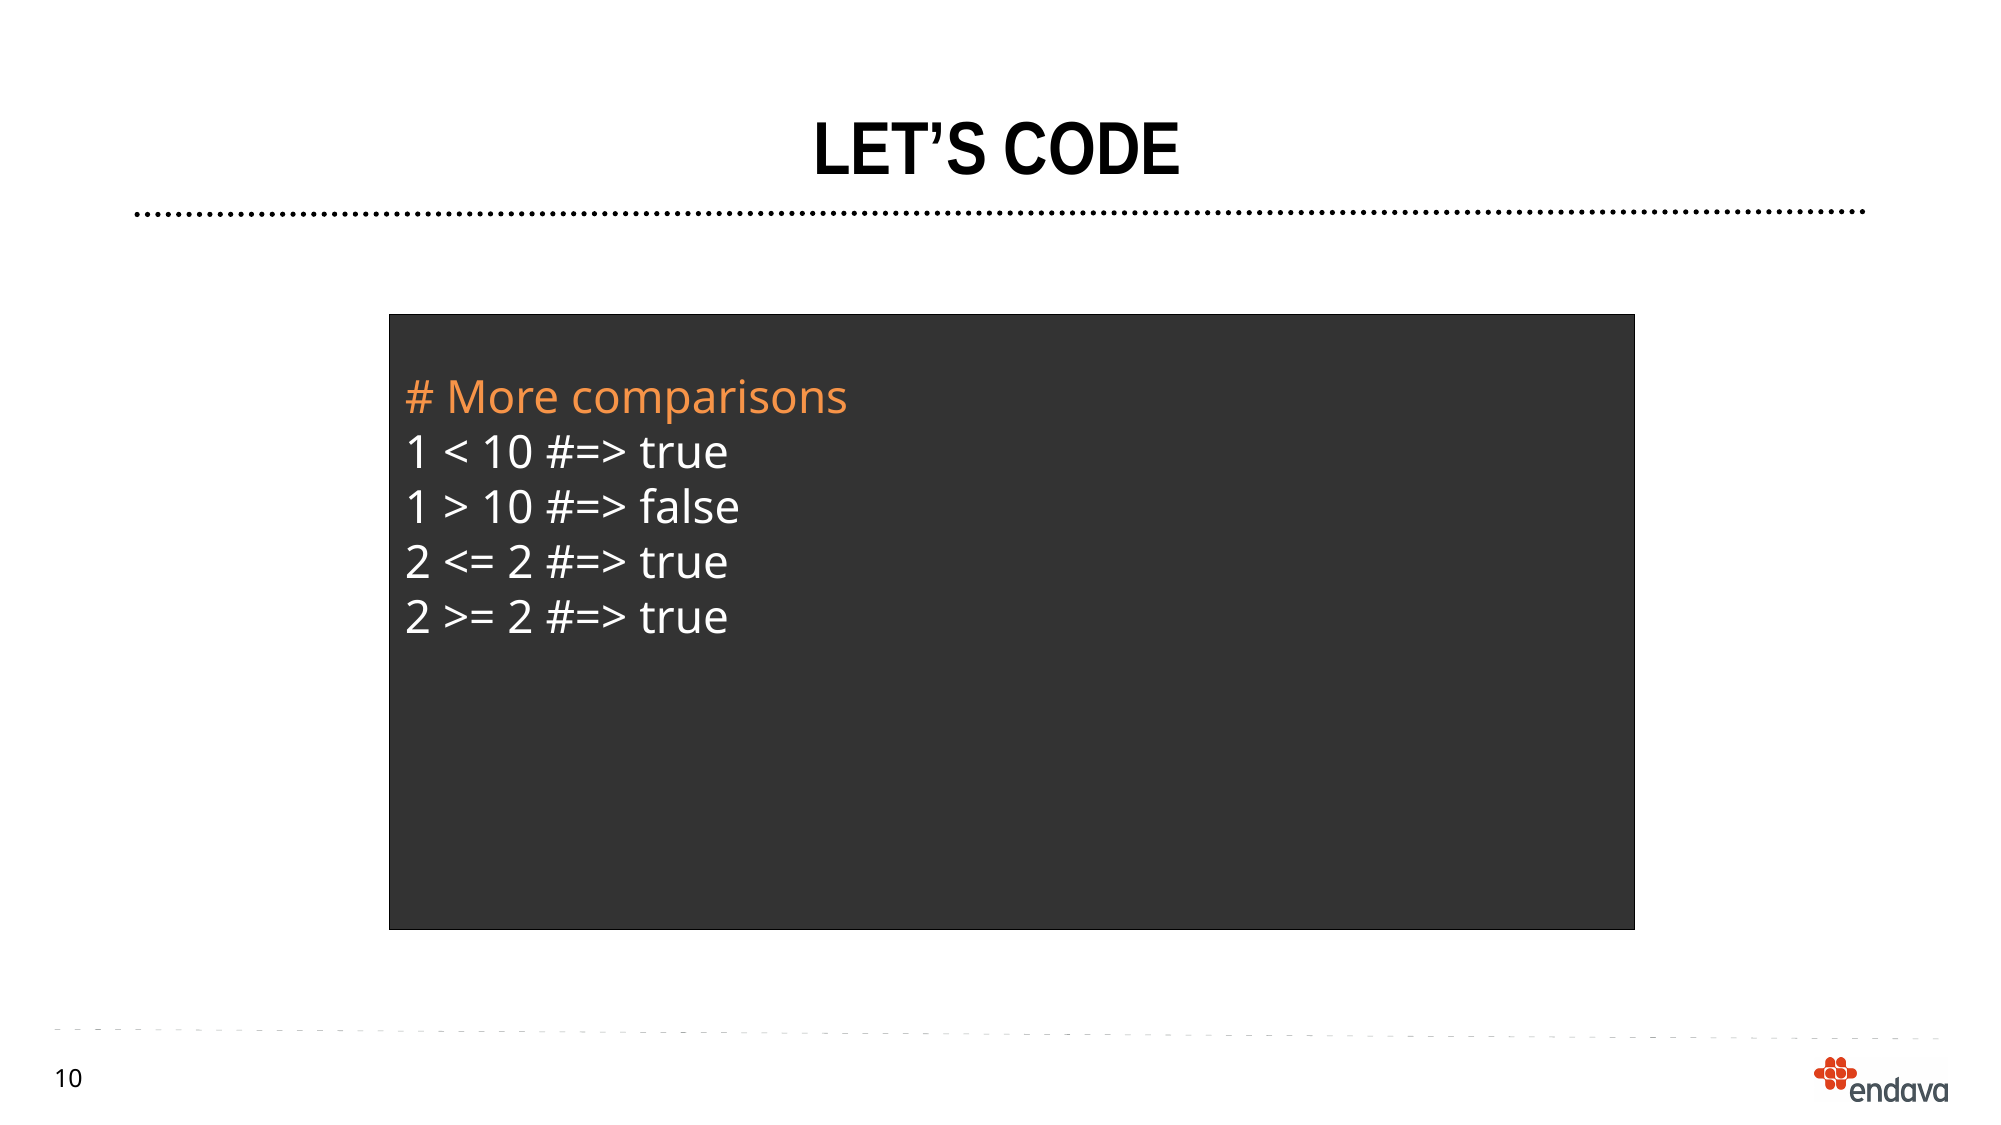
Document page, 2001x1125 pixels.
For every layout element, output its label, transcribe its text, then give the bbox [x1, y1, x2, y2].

text_box Let’s code [198, 26, 1812, 195]
picture [1814, 1057, 1948, 1102]
text_box # More comparisons 1 < 10 #=> true 1 > 10 #=> false 2 <= 2 #=> true 2 >= 2 #=> true [389, 314, 1635, 930]
